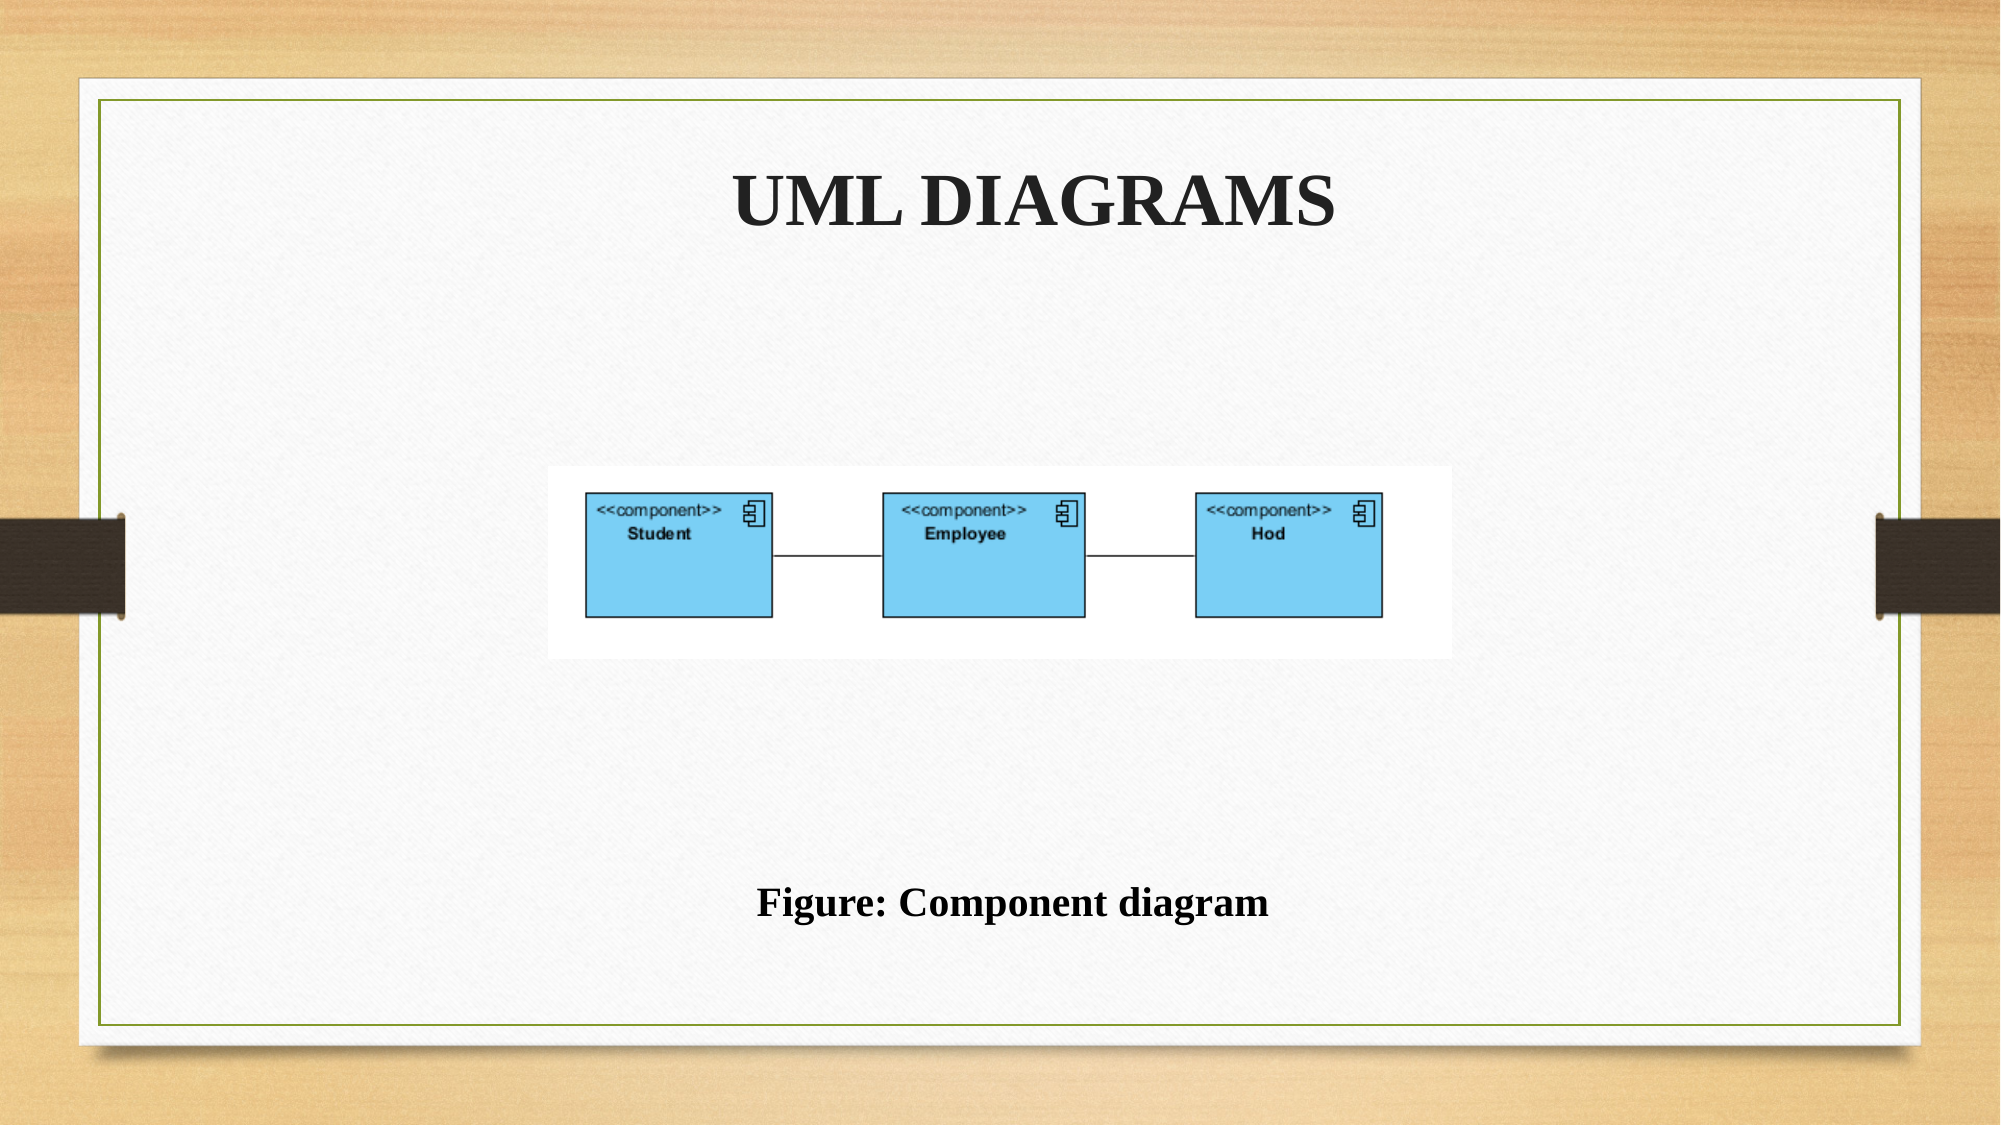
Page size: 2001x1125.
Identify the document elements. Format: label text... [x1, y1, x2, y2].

text_box Figure: Component diagram [712, 867, 1315, 933]
text_box UML DIAGRAMS [254, 80, 1665, 233]
picture [0, 0, 2001, 1125]
